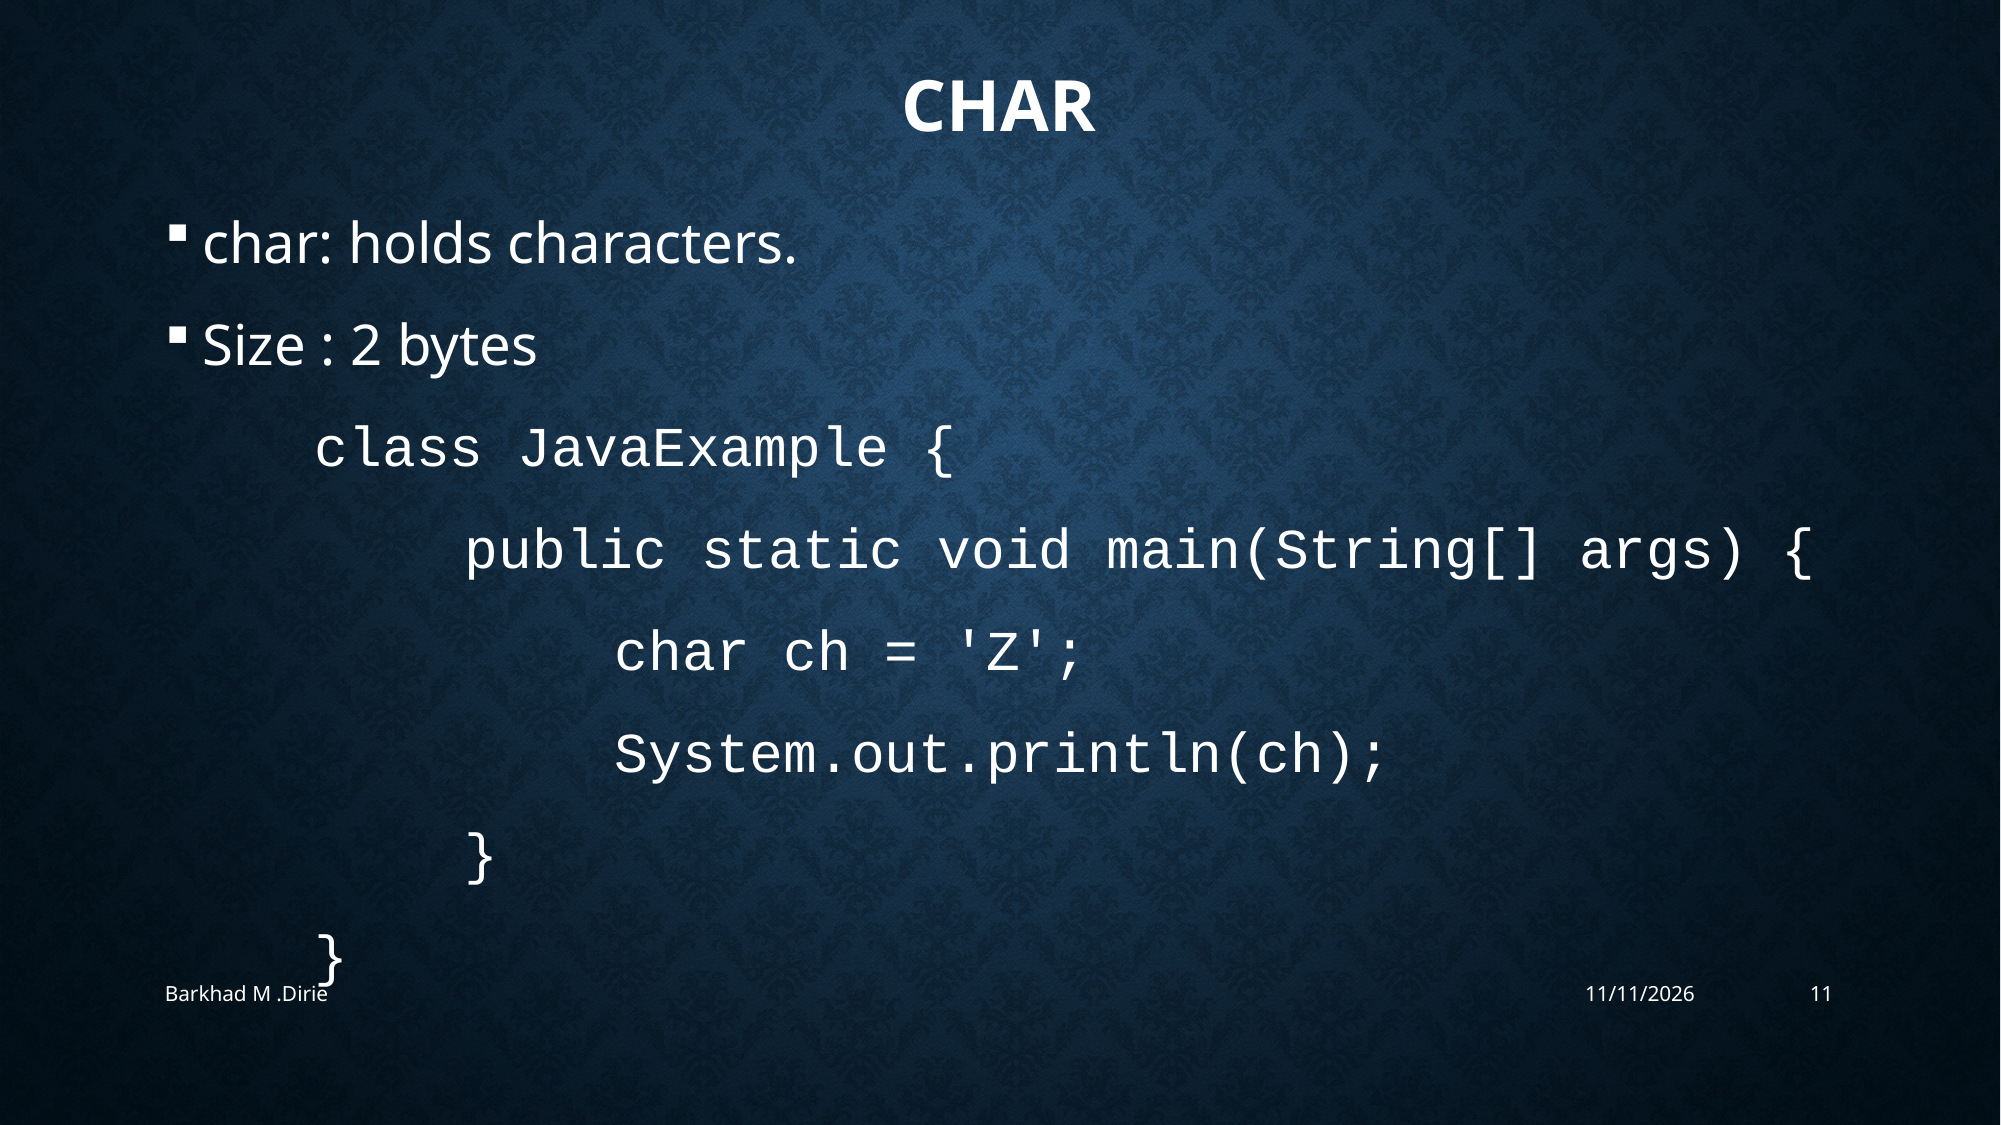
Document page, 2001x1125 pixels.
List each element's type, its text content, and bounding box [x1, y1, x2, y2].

list char: holds characters. Size : 2 bytes class JavaExample { public static void main(String[] args) { char ch = 'Z'; System.out.println(ch); } } [149, 185, 1893, 950]
title CHAR [149, 0, 1849, 185]
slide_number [1259, 965, 1710, 1025]
slide_number 11 [1724, 965, 1849, 1025]
footer Barkhad M .Dirie [149, 965, 1245, 1025]
